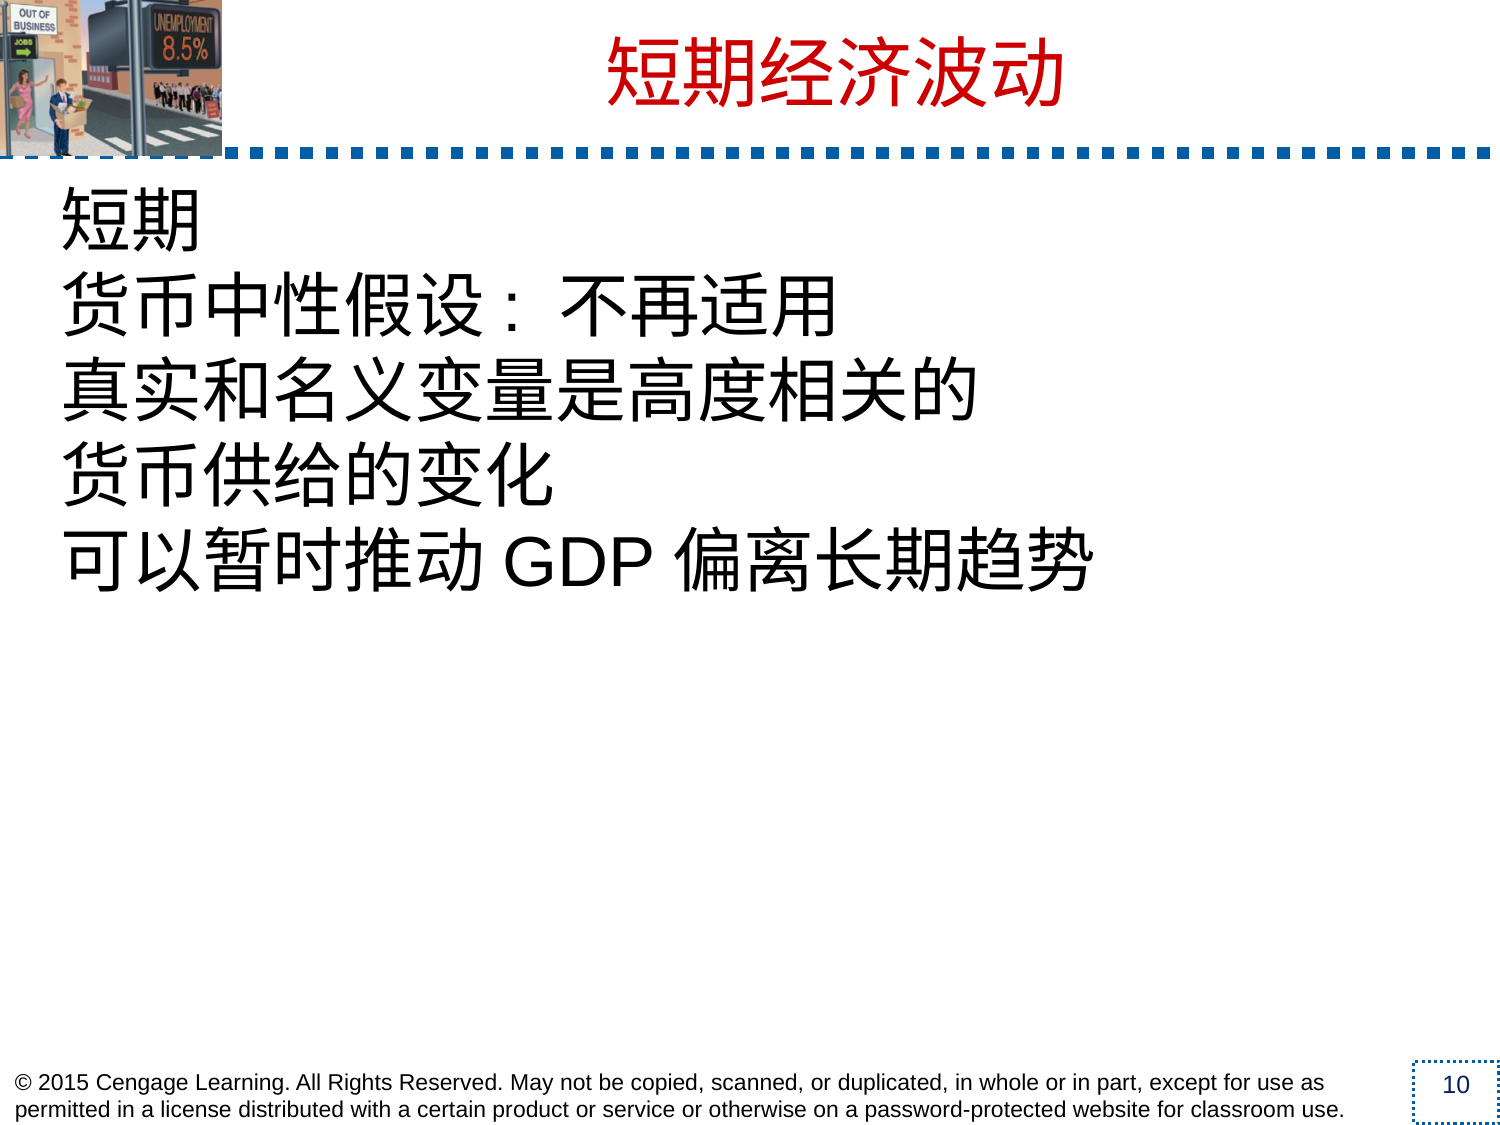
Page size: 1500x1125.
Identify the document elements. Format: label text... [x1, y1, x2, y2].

picture [0, 0, 222, 156]
text_box [1413, 1061, 1500, 1124]
text_box © 2015 Cengage Learning. All Rights Reserved. May not be copied, scanned, or duplicated, in whole or in part, except for use as permitted in a license distributed with a certain product or service or otherwise on a password-protected website for classroom use. [0, 1065, 1412, 1125]
list 短期 货币中性假设: 不再适用 真实和名义变量是高度相关的 货币供给的变化 可以暂时推动GDP偏离长期趋势 [45, 167, 1455, 1059]
title 短期经济波动 [171, 16, 1500, 159]
